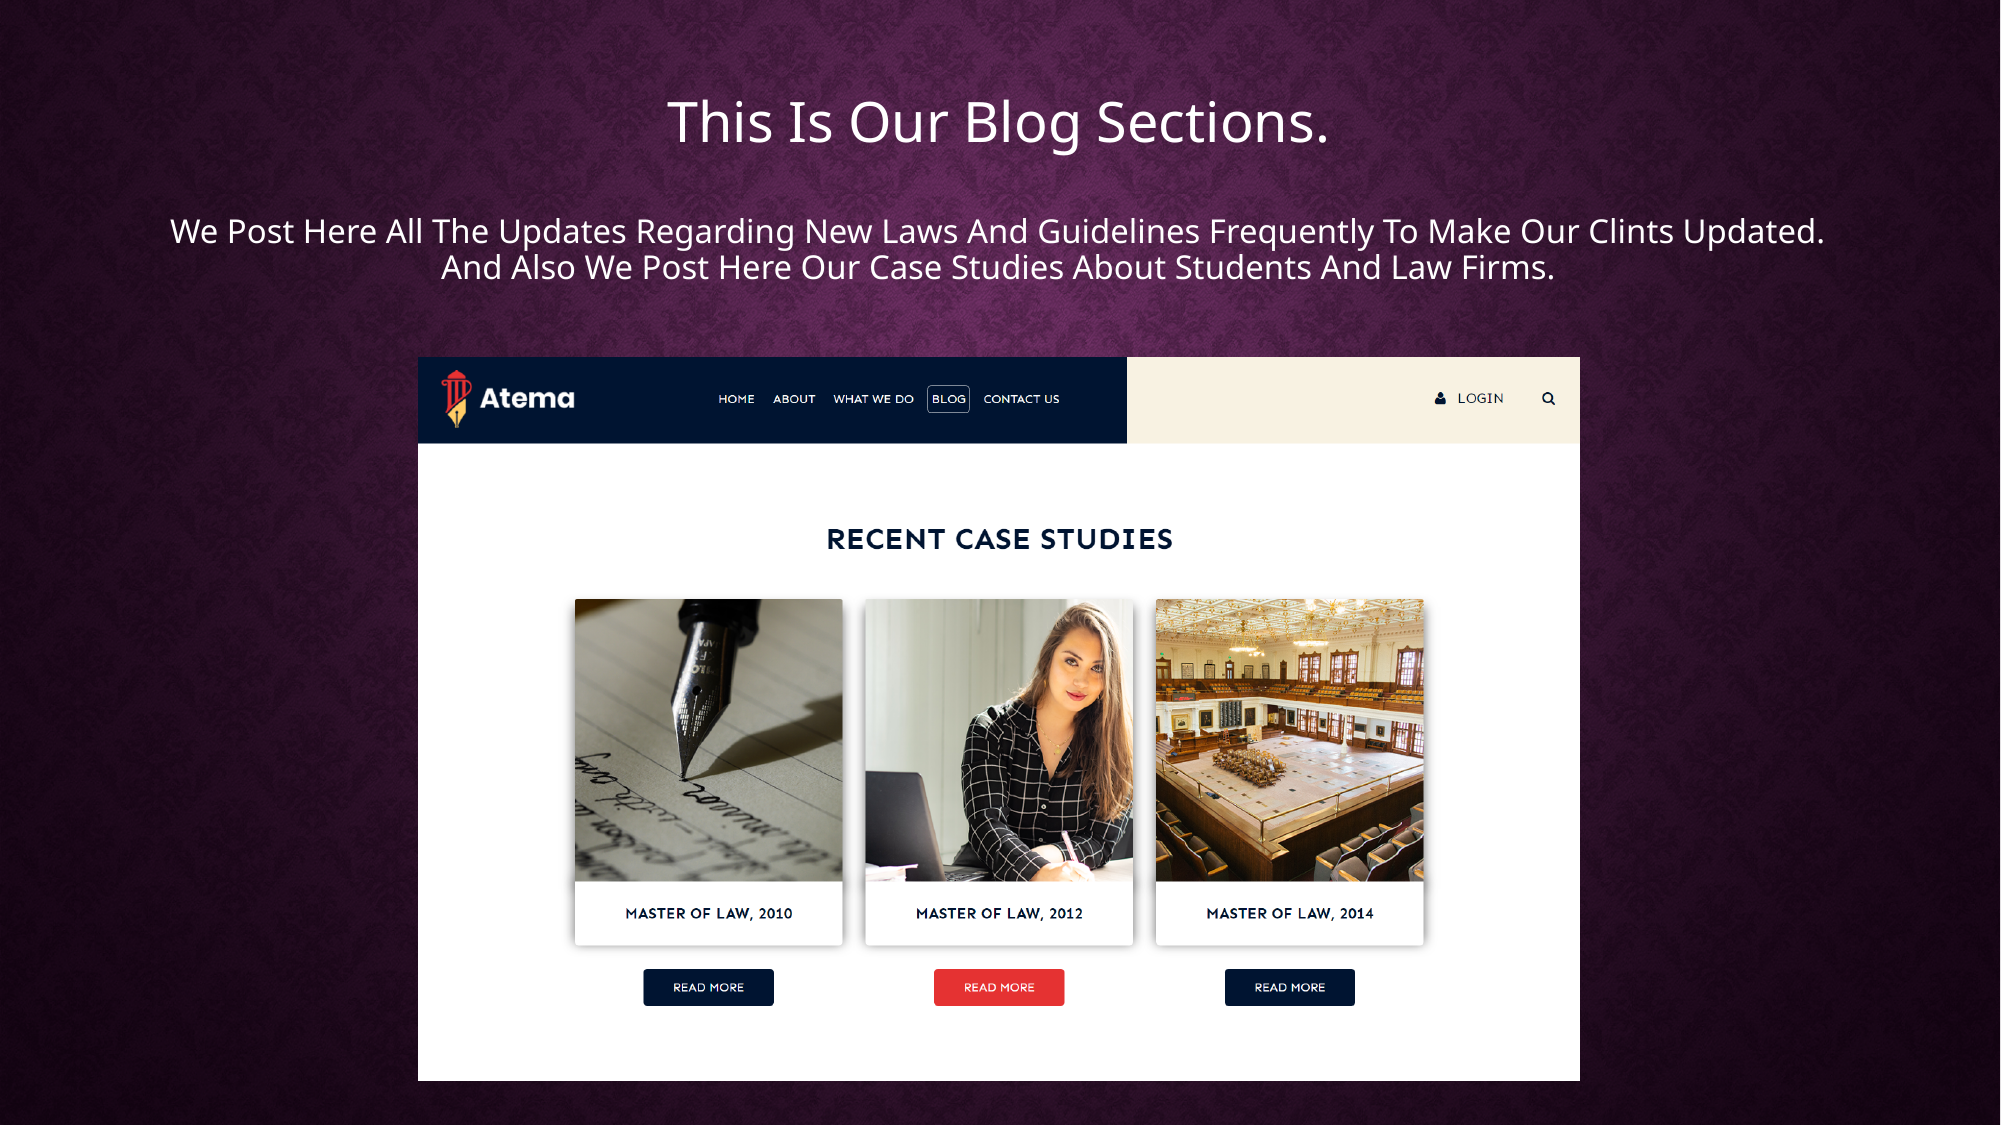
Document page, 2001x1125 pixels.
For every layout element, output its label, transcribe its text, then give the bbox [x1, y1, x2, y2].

title This Is Our Blog Sections. We Post Here All The Updates Regarding New Laws And Guidelines Frequently To Make Our Clints Updated. And Also We Post Here Our Case Studies About Students And Law Firms. [149, 81, 1849, 300]
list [418, 356, 1580, 1081]
